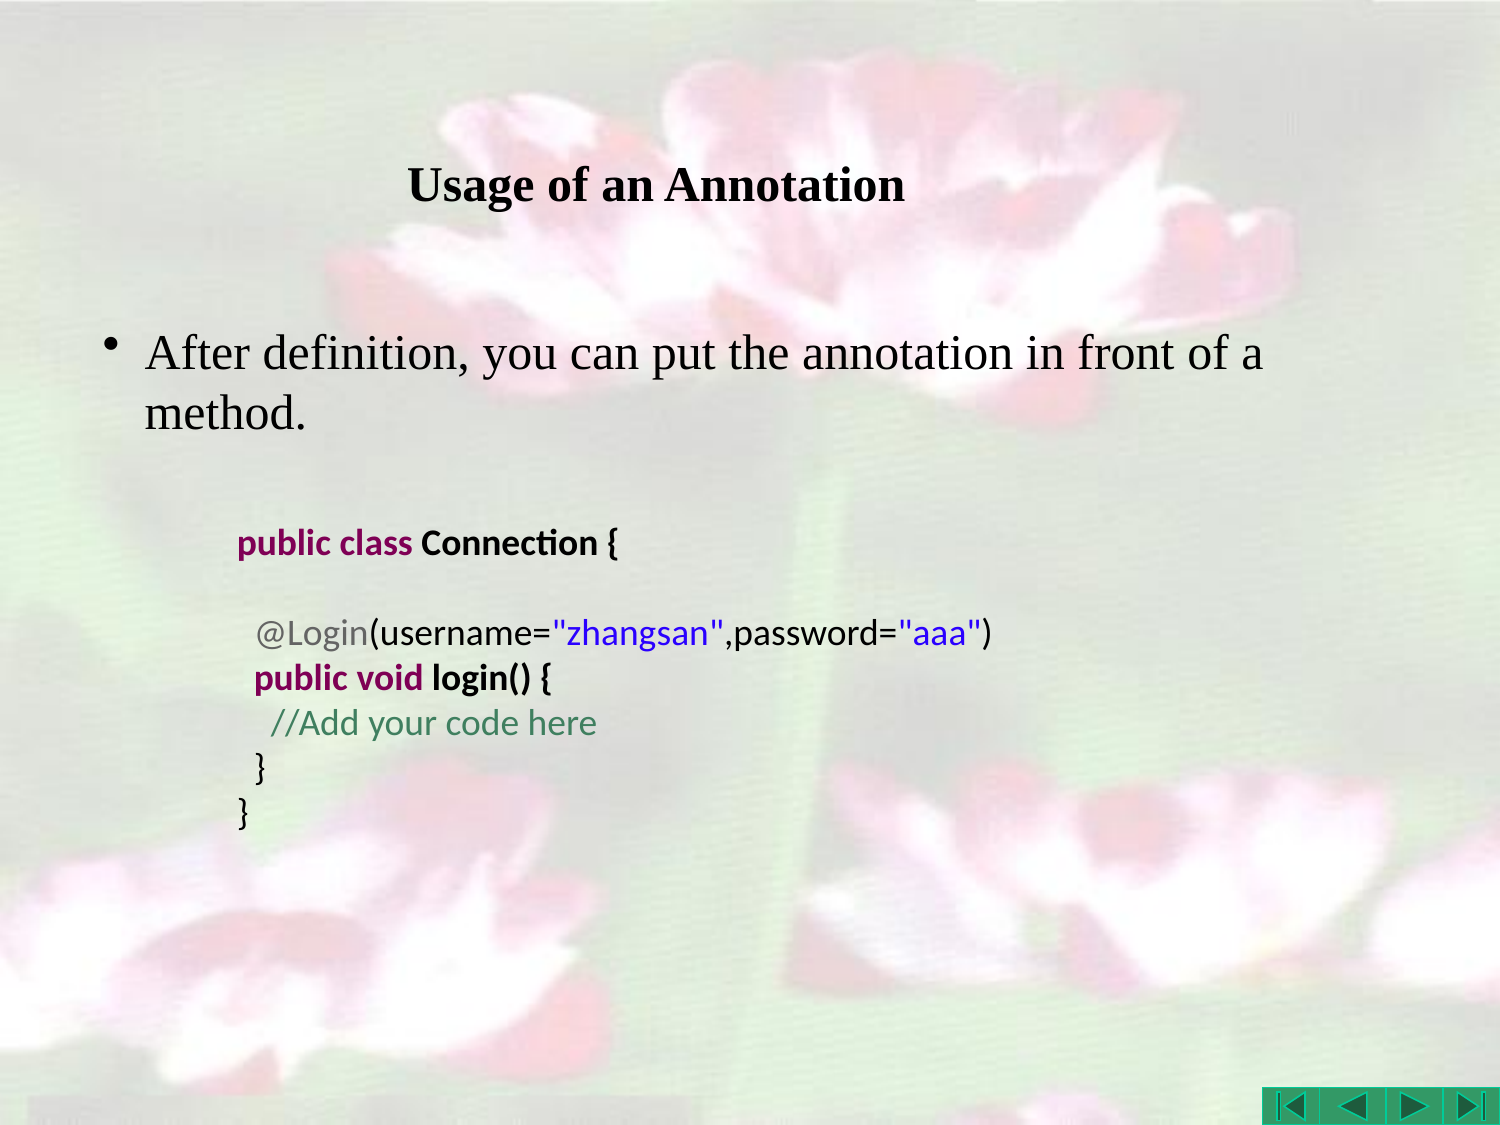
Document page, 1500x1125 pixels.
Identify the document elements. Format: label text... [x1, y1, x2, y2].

picture [0, 0, 1500, 1125]
text_box public class Connection { @Login(username="zhangsan",password="aaa") public void login() { //Add your code here } } [222, 511, 1278, 841]
list After definition, you can put the annotation in front of a method. [87, 312, 1363, 480]
title Usage of an Annotation [112, 125, 1200, 238]
